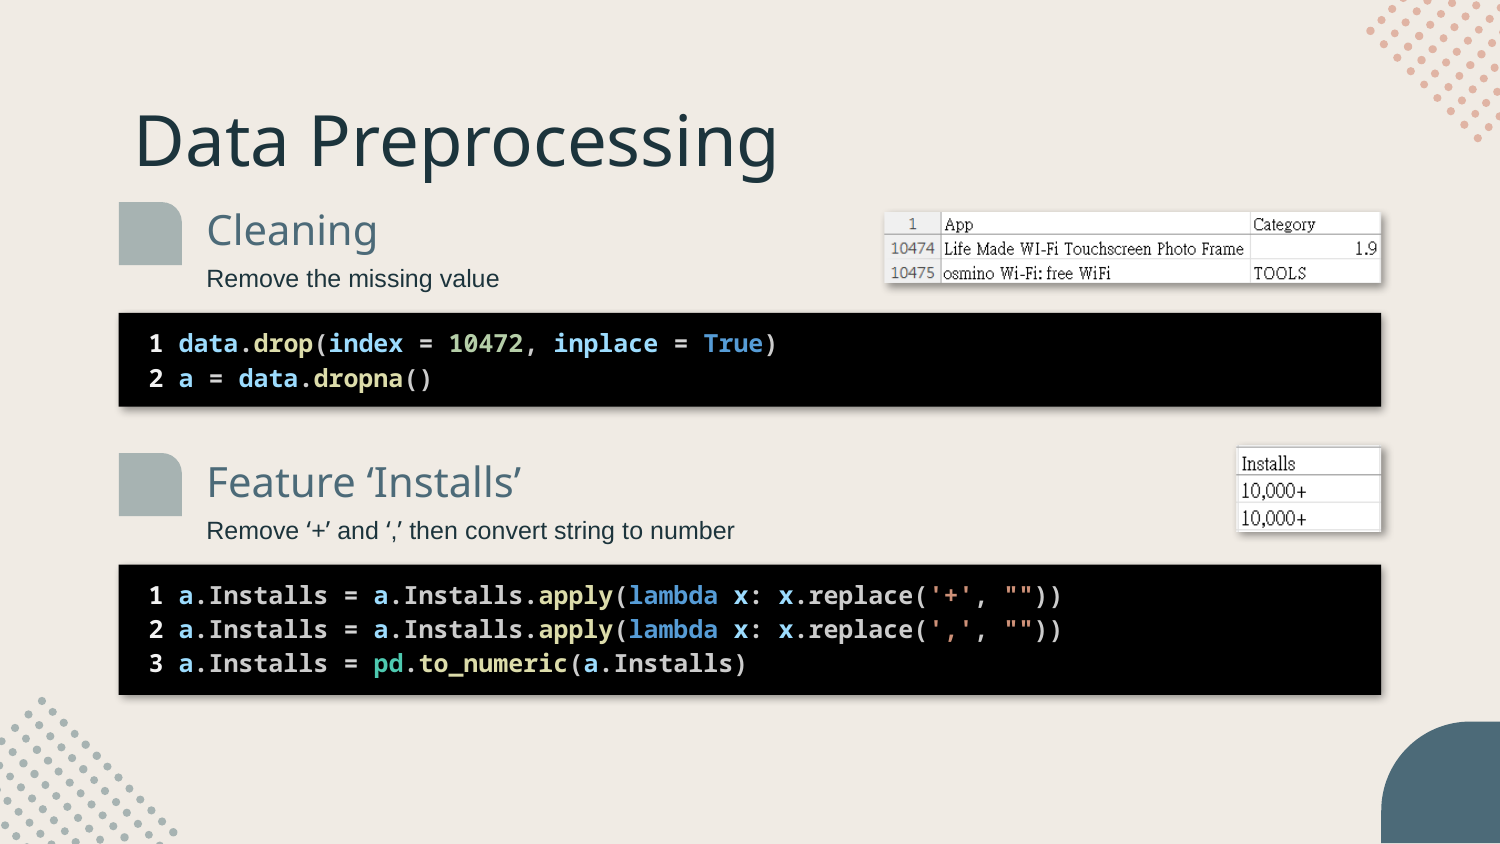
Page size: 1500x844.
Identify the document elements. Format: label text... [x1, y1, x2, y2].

text_box Remove ‘+’ and ‘,’ then convert string to number [191, 499, 828, 562]
text_box 1 a.Installs = a.Installs.apply(lambda x: x.replace('+', "")) 2 a.Installs = a.Installs.apply(lambda x: x.replace(',', "")) 3 a.Installs = pd.to_numeric(a.Installs) [118, 564, 1382, 695]
text_box Remove the missing value [191, 247, 659, 310]
title Data Preprocessing [118, 90, 1382, 196]
text_box 1 data.drop(index = 10472, inplace = True) 2 a = data.dropna() [118, 312, 1382, 407]
text_box Cleaning [191, 205, 798, 269]
picture [884, 212, 1382, 284]
text_box [116, 450, 184, 519]
text_box Feature ‘Installs’ [191, 457, 905, 521]
text_box [116, 199, 184, 268]
picture [1236, 445, 1382, 533]
